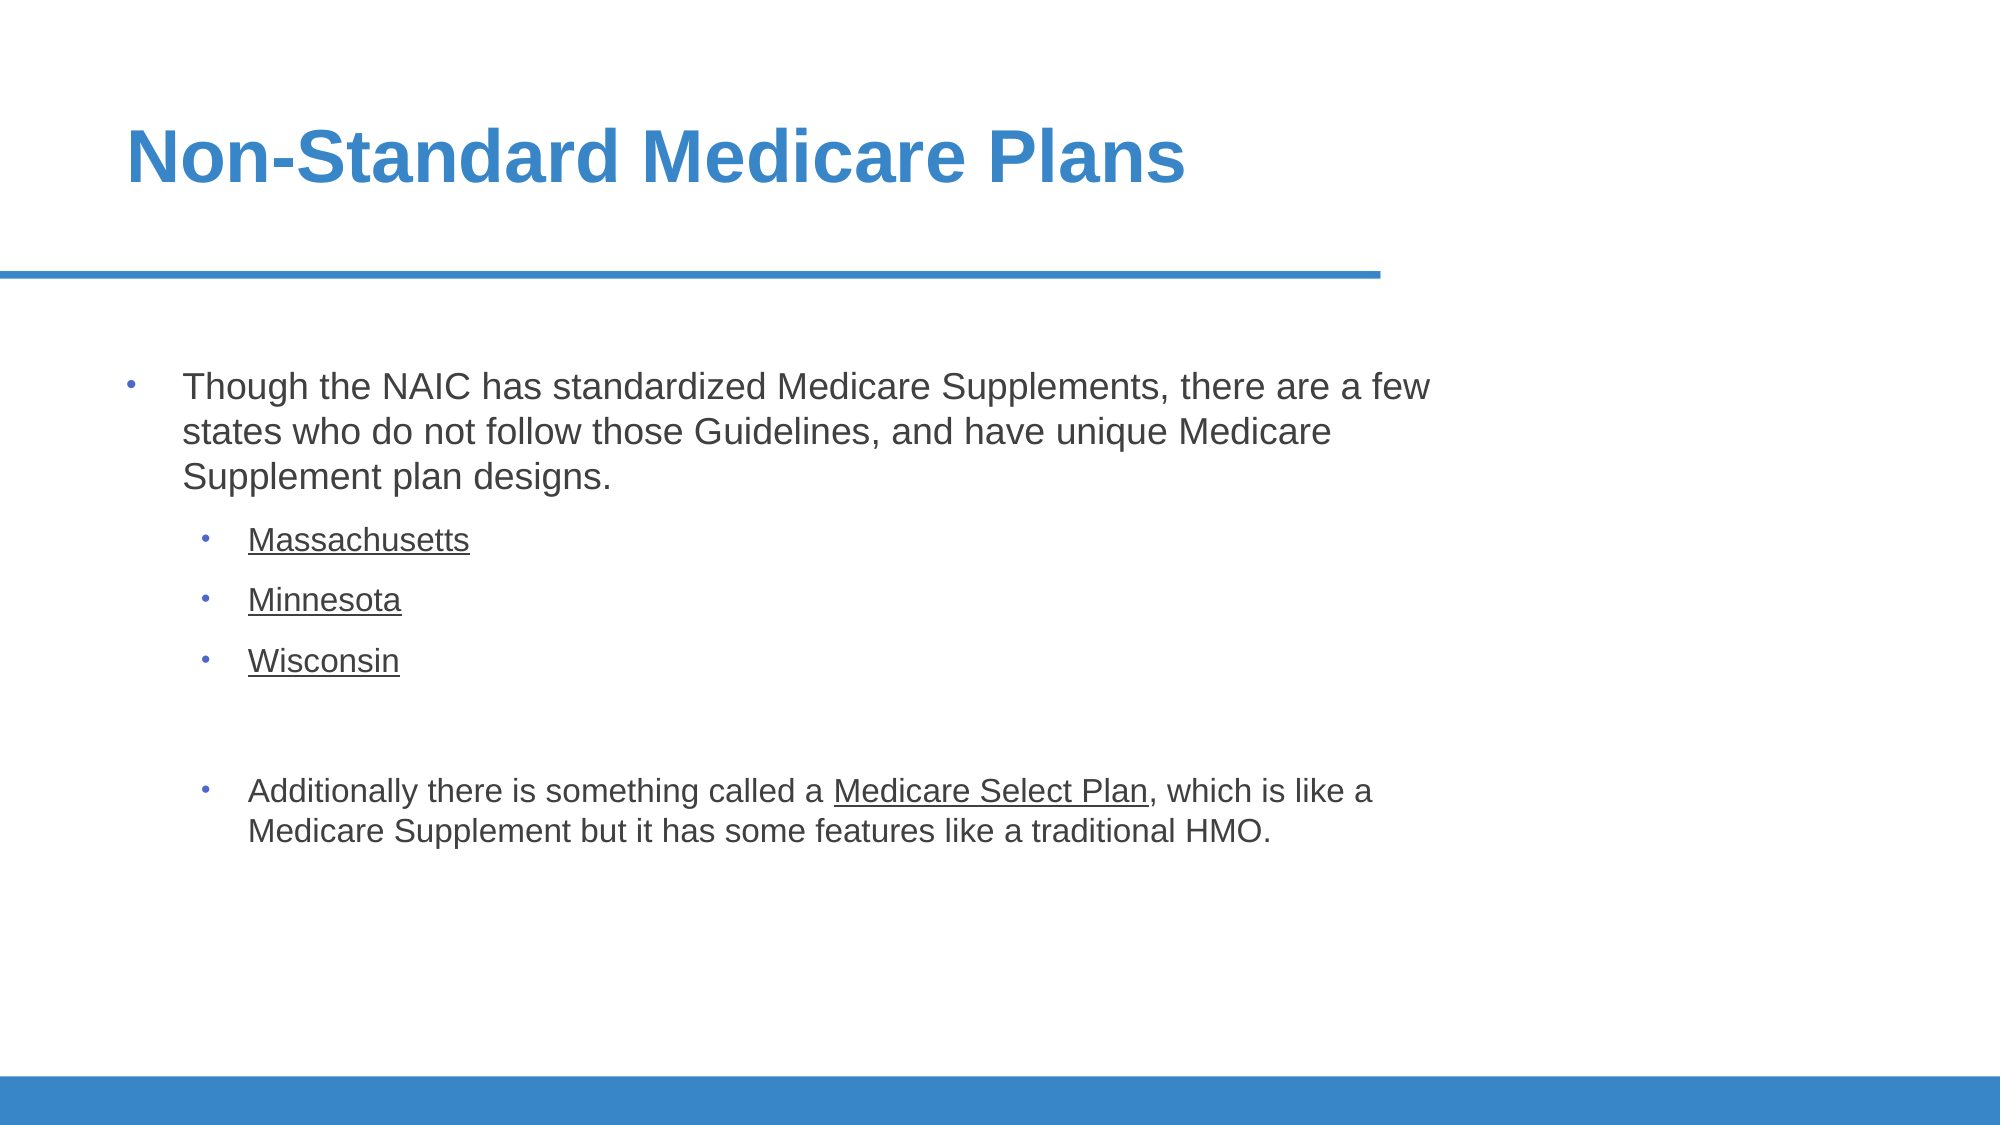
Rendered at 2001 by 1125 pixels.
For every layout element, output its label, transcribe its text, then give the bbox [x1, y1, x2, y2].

title Non-Standard Medicare Plans [111, 99, 1522, 317]
list Though the NAIC has standardized Medicare Supplements, there are a few states who do not follow those Guidelines, and have unique Medicare Supplement plan designs. Massachusetts Minnesota Wisconsin Additionally there is something called a Medicare Select Plan, which is like a Medicare Supplement but it has some features like a traditional HMO. [111, 354, 1522, 992]
picture [0, 0, 2000, 1125]
